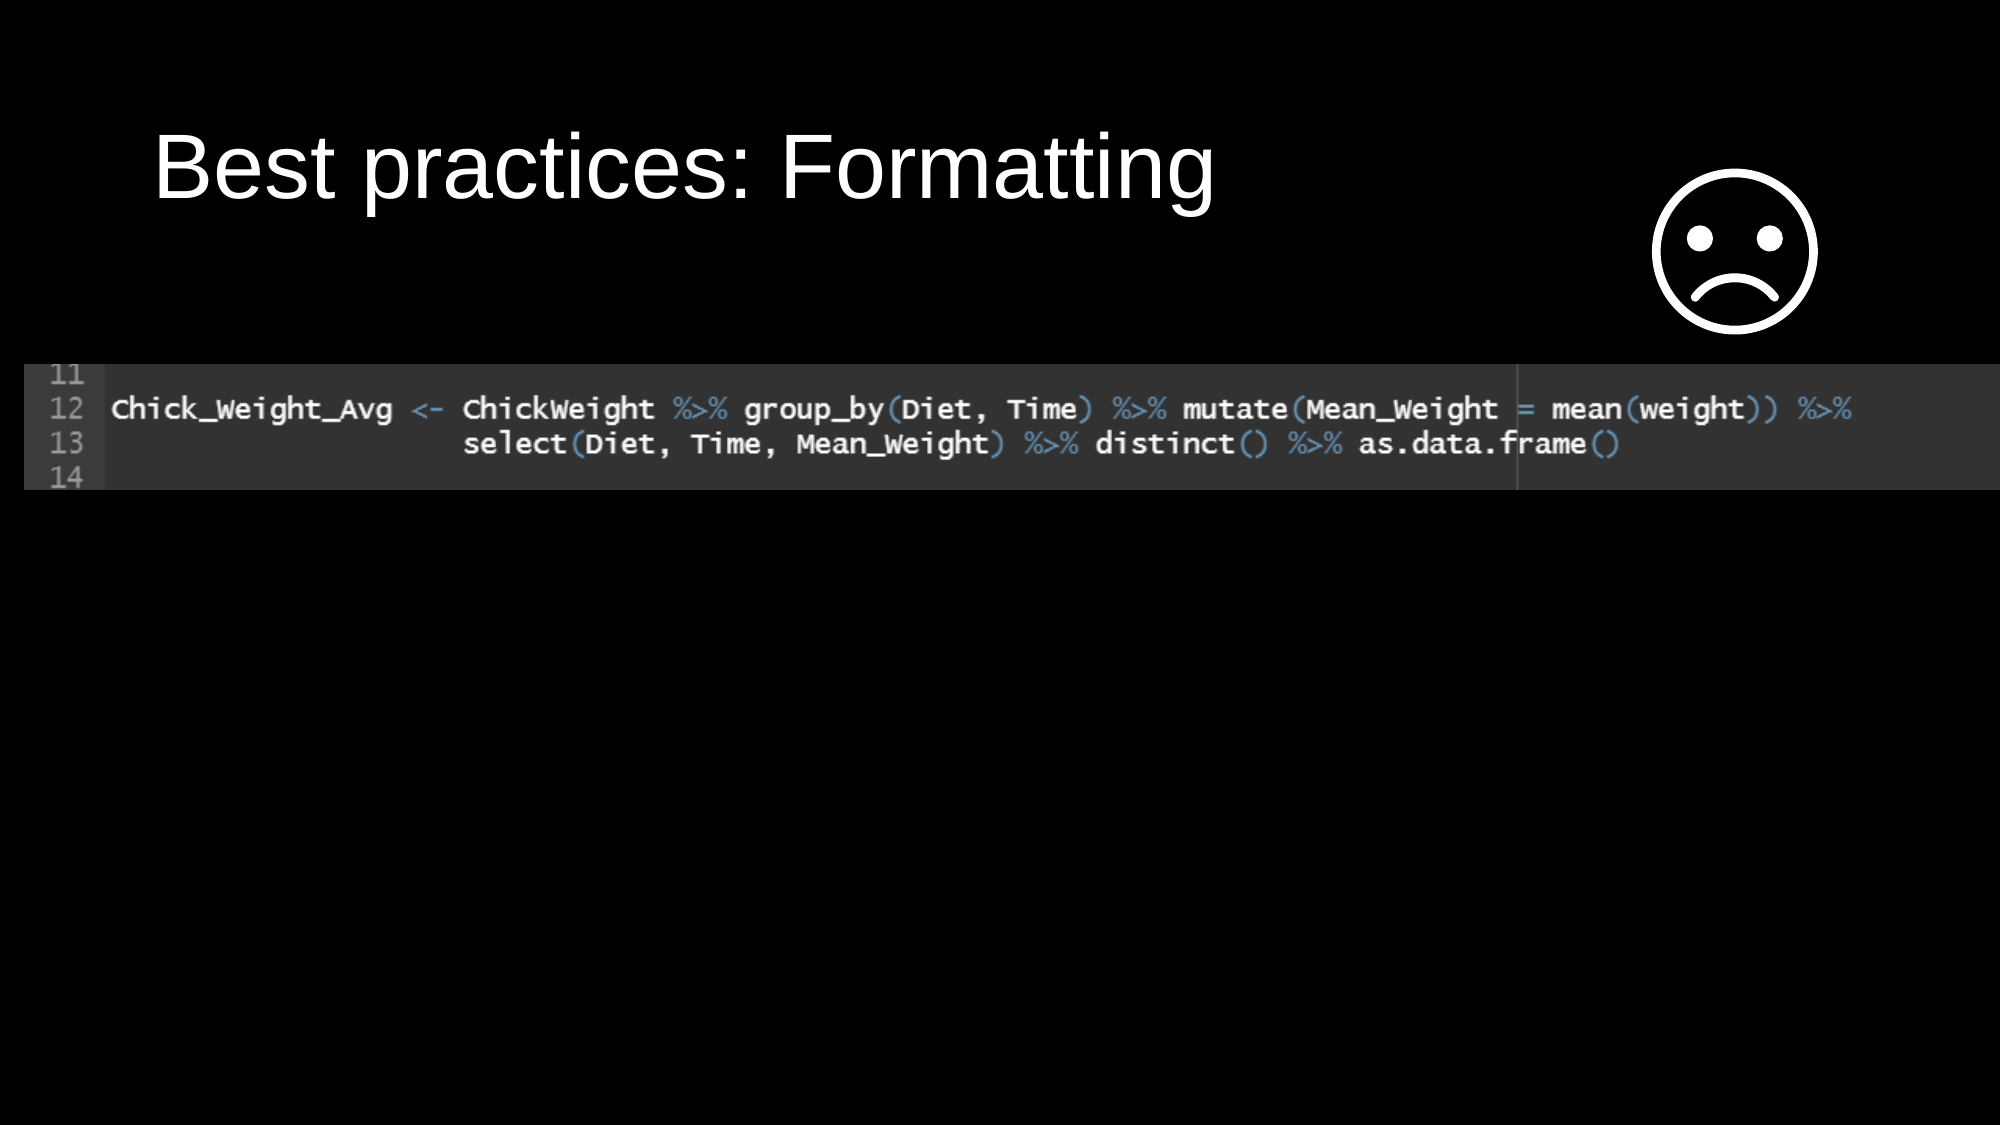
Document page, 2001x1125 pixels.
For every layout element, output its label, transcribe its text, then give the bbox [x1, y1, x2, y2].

picture [24, 364, 2000, 490]
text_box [1651, 168, 1818, 335]
title Best practices: Formatting [137, 59, 1863, 278]
